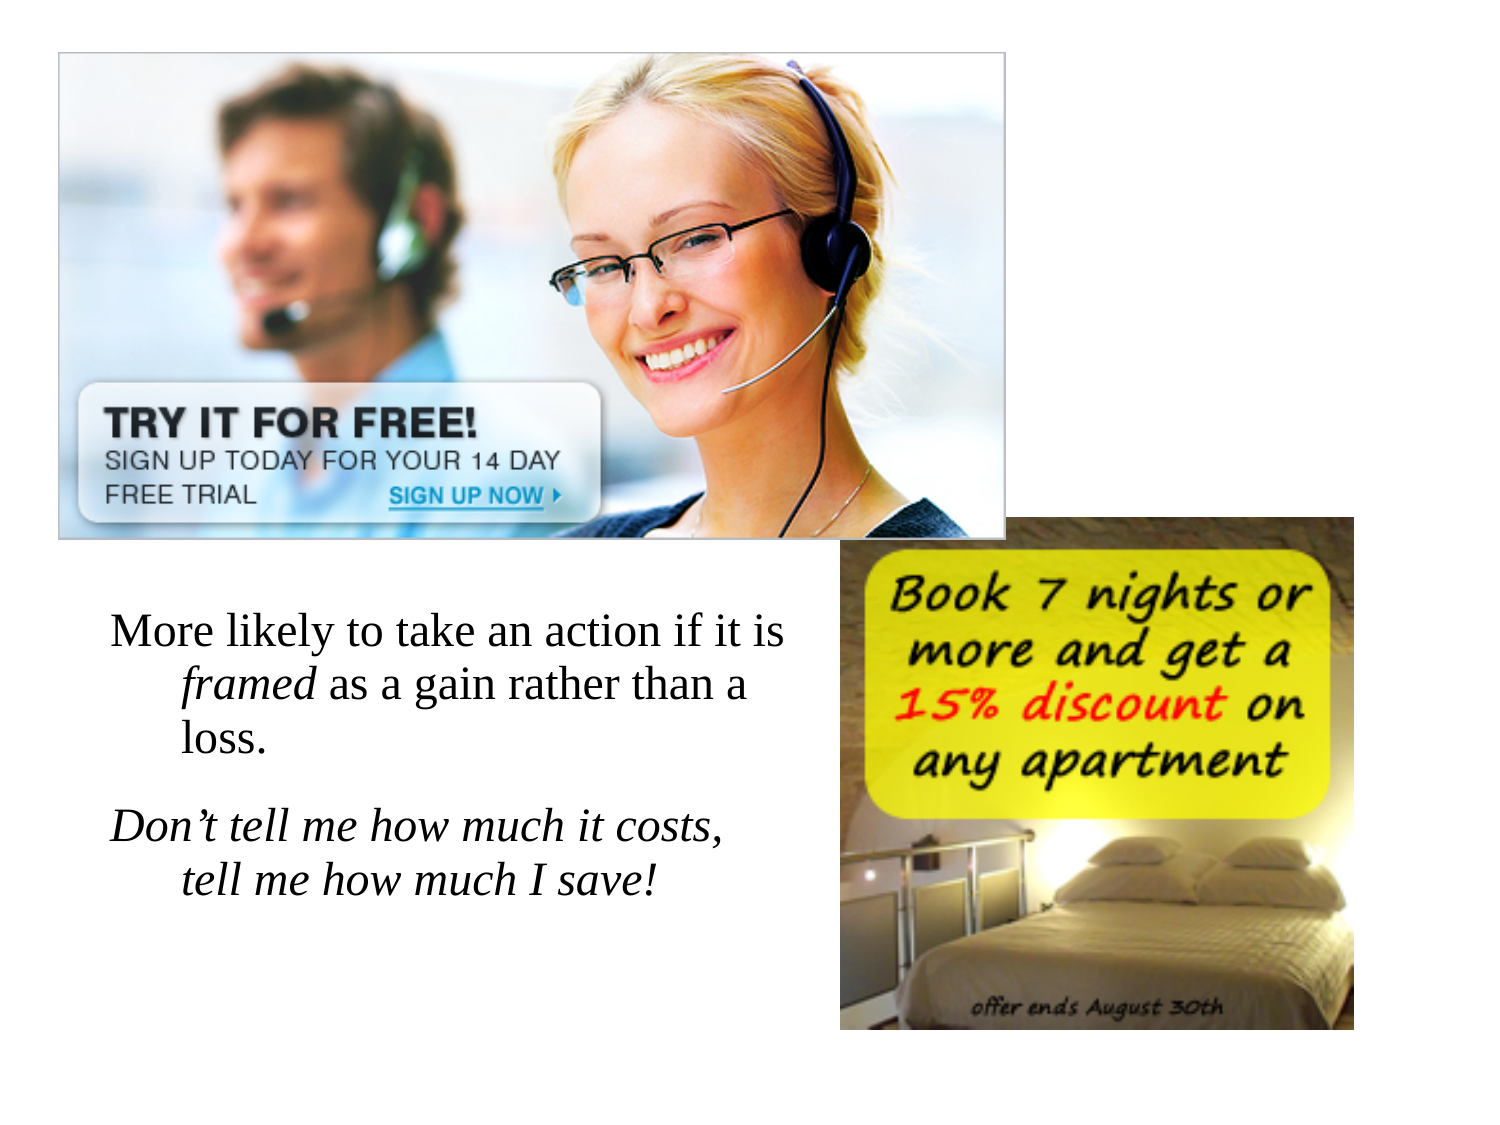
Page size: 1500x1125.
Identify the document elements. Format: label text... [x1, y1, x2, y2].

text_box [74, 8, 1426, 1040]
text_box More likely to take an action if it is framed as a gain rather than a loss. Don’t tell me how much it costs, tell me how much I save! [58, 596, 808, 903]
picture [58, 51, 1354, 1031]
